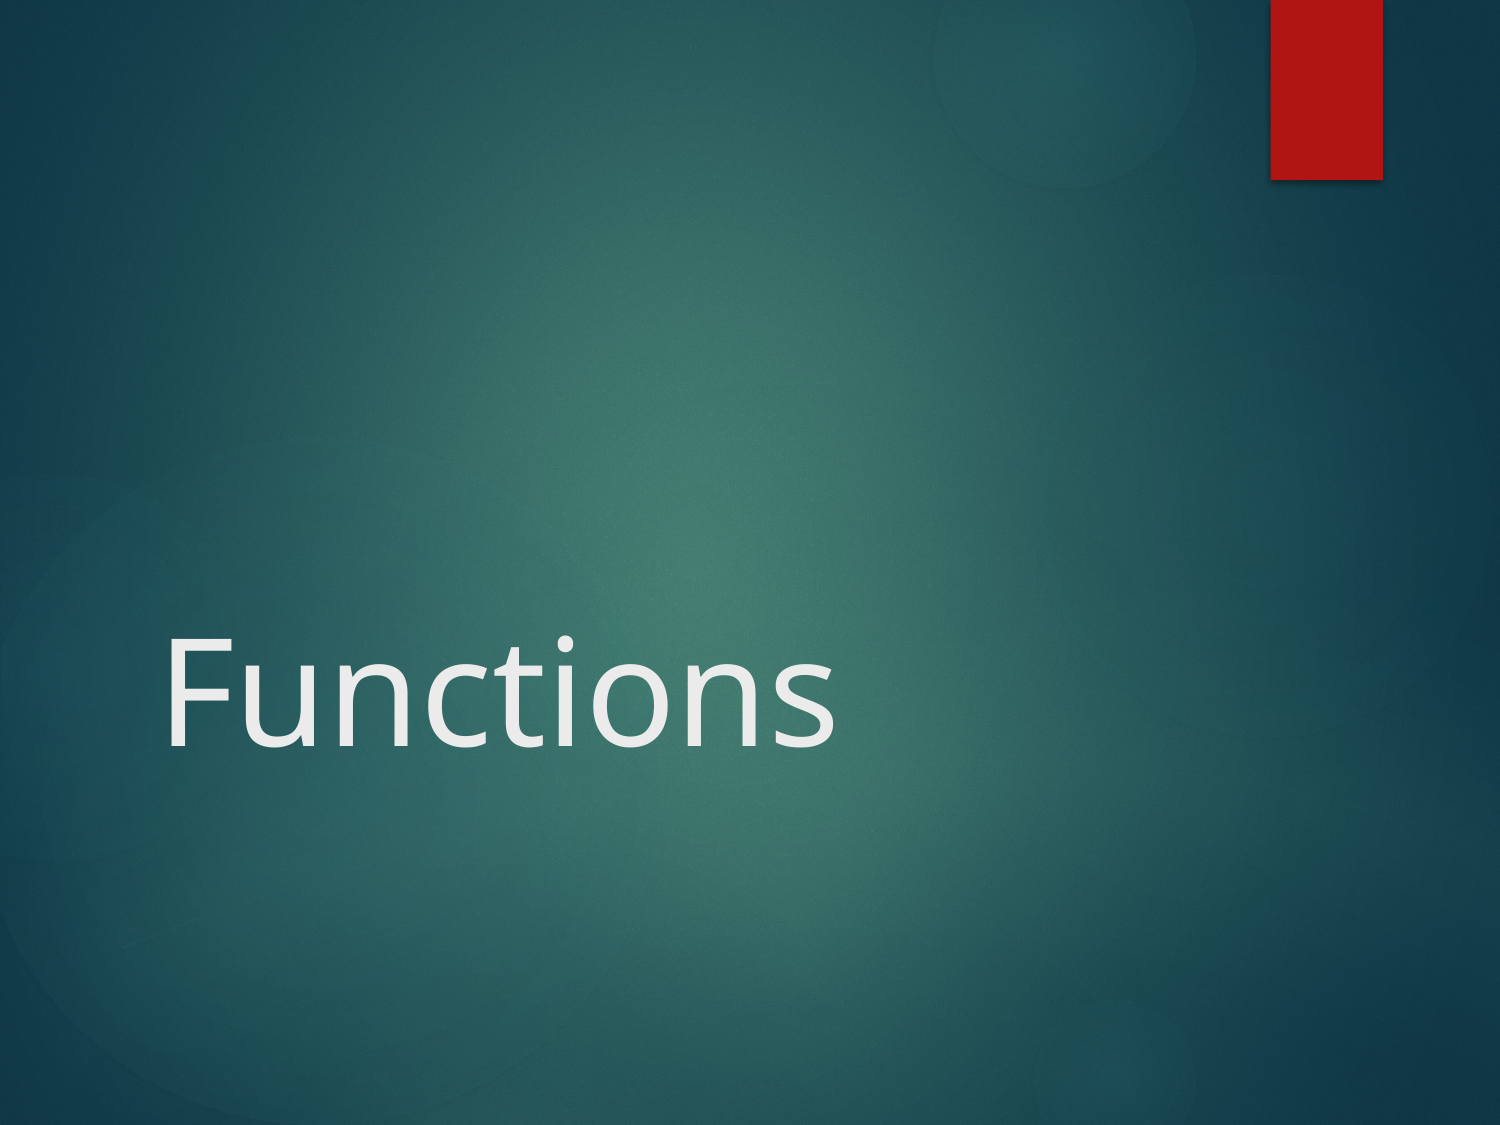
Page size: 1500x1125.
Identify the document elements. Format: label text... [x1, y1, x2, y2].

title Functions [142, 237, 1229, 784]
